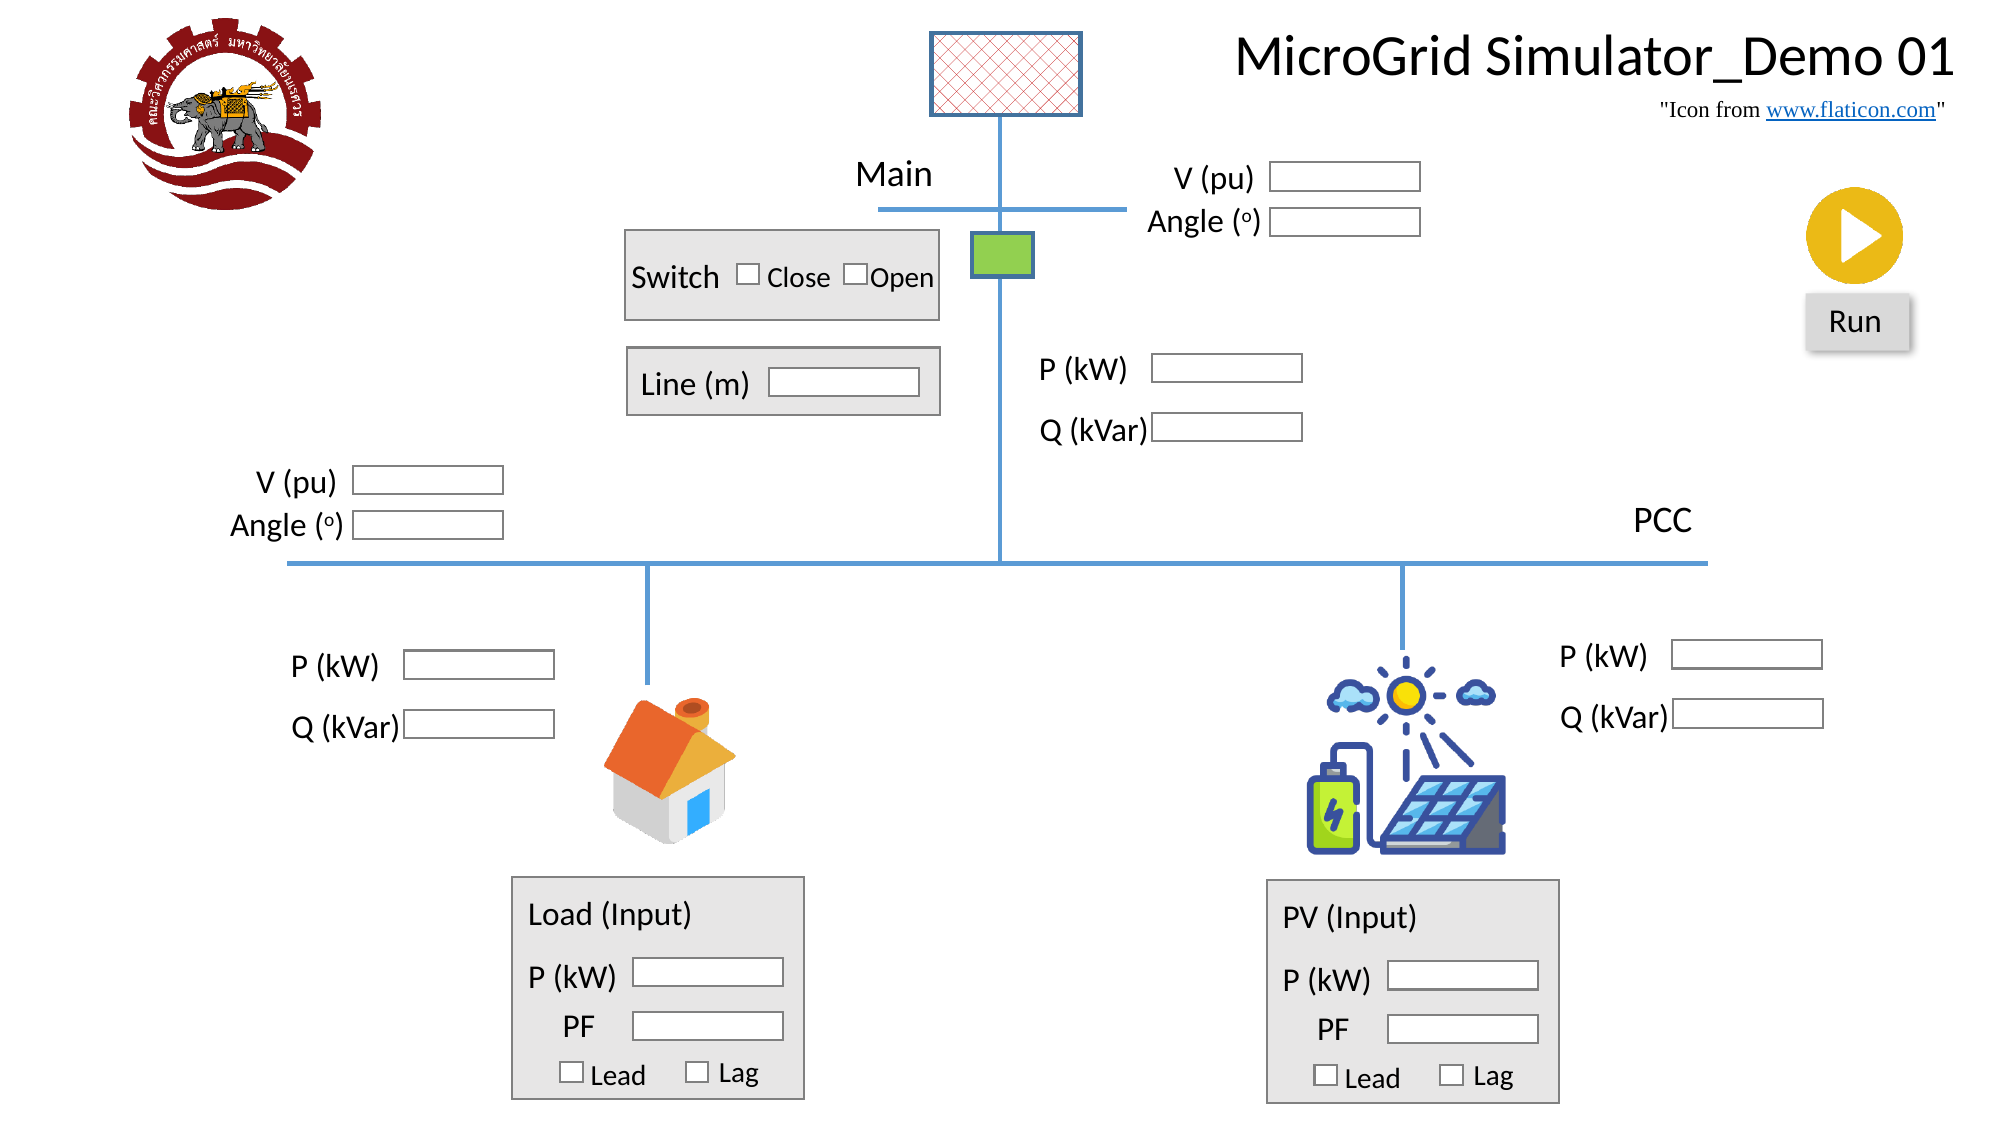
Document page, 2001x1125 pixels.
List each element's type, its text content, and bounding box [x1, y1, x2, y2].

text_box [931, 32, 1082, 116]
text_box [1805, 292, 1910, 352]
text_box [1269, 207, 1421, 237]
text_box Load (Input) [513, 884, 708, 940]
text_box [1151, 412, 1303, 442]
text_box Q (kVar) [1024, 400, 1164, 456]
text_box [768, 367, 920, 397]
text_box Close [752, 250, 846, 301]
text_box [846, 263, 855, 285]
text_box PV (Input) [1267, 887, 1433, 943]
text_box V (pu) [241, 452, 353, 495]
picture [596, 698, 742, 844]
text_box V (pu) [1158, 149, 1270, 192]
text_box "Icon from www.flaticon.com" [1644, 87, 1975, 130]
text_box [624, 285, 940, 321]
text_box MicroGrid Simulator_Demo 01 [1219, 9, 1972, 95]
text_box [352, 510, 504, 540]
text_box Main [840, 142, 949, 202]
text_box [1671, 639, 1823, 670]
text_box [1001, 232, 1034, 278]
text_box [1439, 1064, 1458, 1086]
text_box [1151, 353, 1303, 383]
text_box P (kW) [513, 947, 633, 1003]
text_box Run [1814, 292, 1897, 347]
text_box [352, 465, 504, 495]
text_box [624, 229, 940, 263]
text_box [632, 957, 784, 987]
text_box P (kW) [1267, 951, 1387, 1006]
text_box [971, 232, 999, 278]
text_box [685, 1061, 704, 1083]
text_box P (kW) [276, 637, 396, 692]
text_box [736, 263, 752, 285]
text_box [1266, 879, 1560, 1104]
text_box Angle (o) [1132, 192, 1277, 247]
text_box [1313, 1064, 1330, 1086]
text_box [511, 876, 805, 1100]
text_box Lead [1330, 1052, 1416, 1102]
text_box [1672, 698, 1824, 729]
picture [129, 18, 321, 210]
text_box PF [1302, 1000, 1365, 1055]
text_box Lag [1458, 1048, 1529, 1099]
picture [1805, 187, 1903, 285]
text_box Q (kVar) [276, 697, 416, 753]
text_box [1387, 960, 1539, 991]
text_box [626, 346, 941, 416]
text_box [632, 1011, 784, 1041]
text_box [1387, 1014, 1539, 1044]
picture [1300, 649, 1512, 861]
text_box Open [855, 250, 950, 301]
text_box Lead [575, 1048, 662, 1099]
text_box Lag [704, 1045, 774, 1096]
text_box [1269, 161, 1421, 192]
text_box [403, 709, 555, 739]
text_box [559, 1061, 575, 1083]
text_box Q (kVar) [1545, 687, 1685, 743]
text_box PF [547, 997, 611, 1052]
text_box Switch [616, 247, 736, 303]
text_box Line (m) [626, 354, 766, 410]
text_box P (kW) [1024, 340, 1144, 395]
text_box PCC [1618, 487, 1708, 548]
text_box Angle (o) [215, 495, 360, 550]
text_box [403, 649, 555, 680]
text_box P (kW) [1544, 626, 1664, 682]
